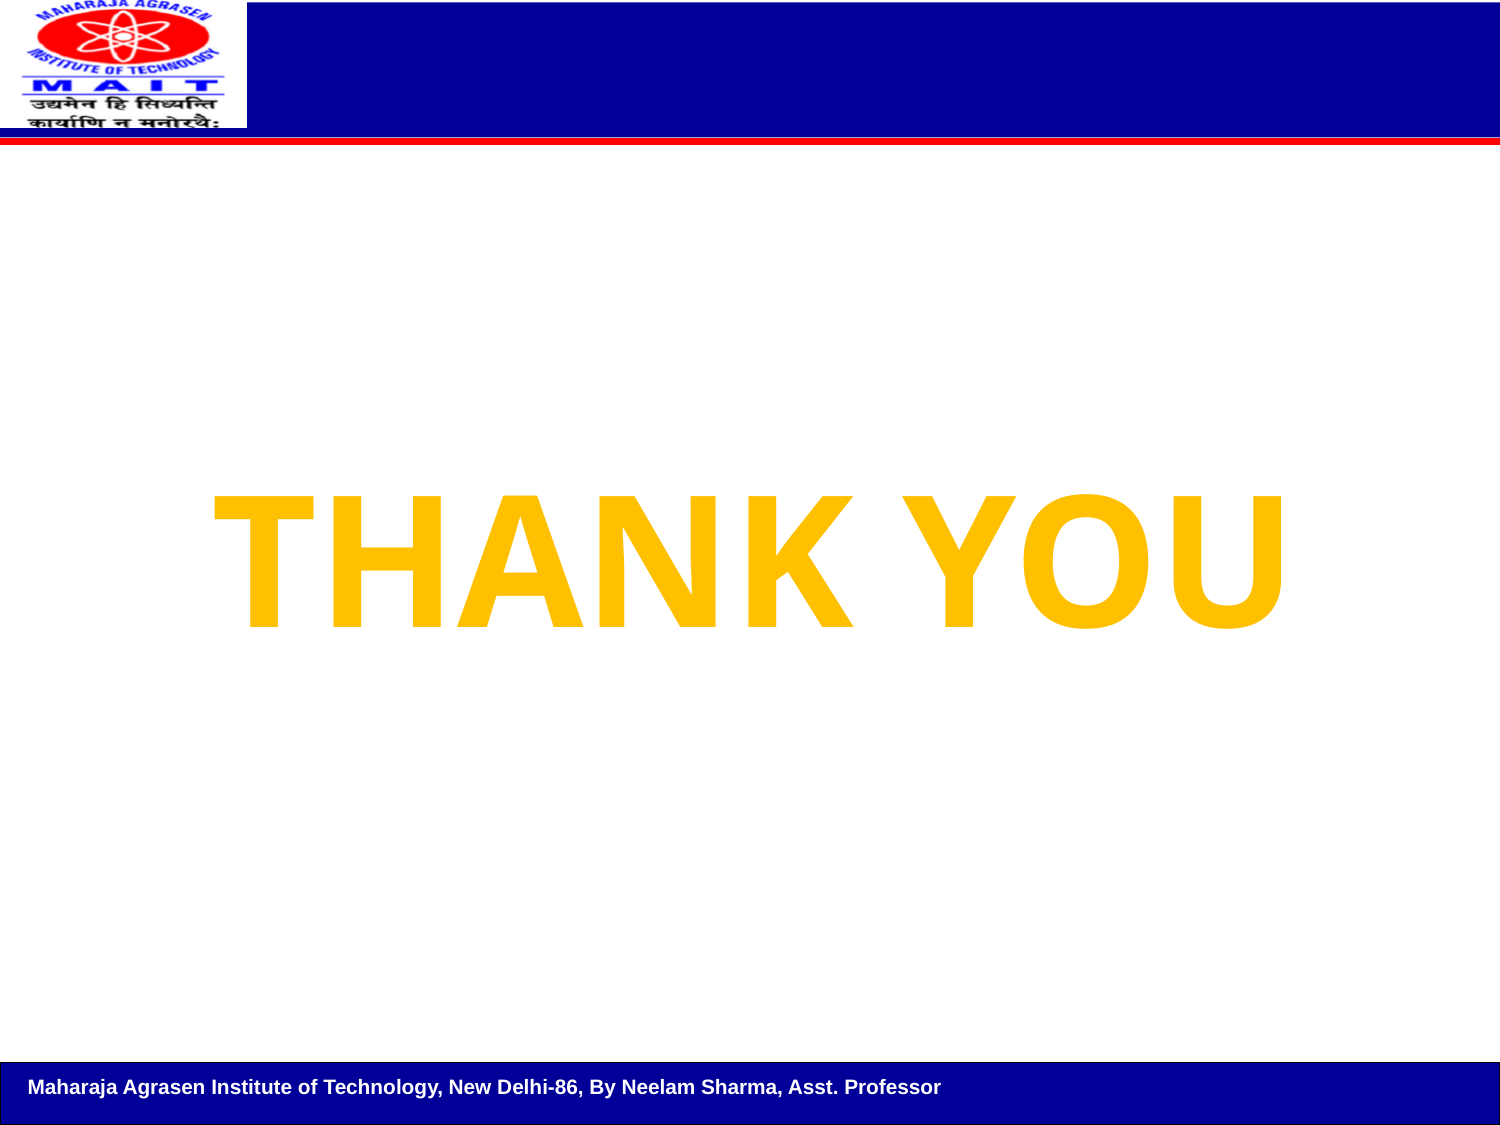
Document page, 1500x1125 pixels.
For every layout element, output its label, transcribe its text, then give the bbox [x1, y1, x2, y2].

list THANK YOU [39, 166, 1469, 1024]
picture [0, 0, 247, 128]
